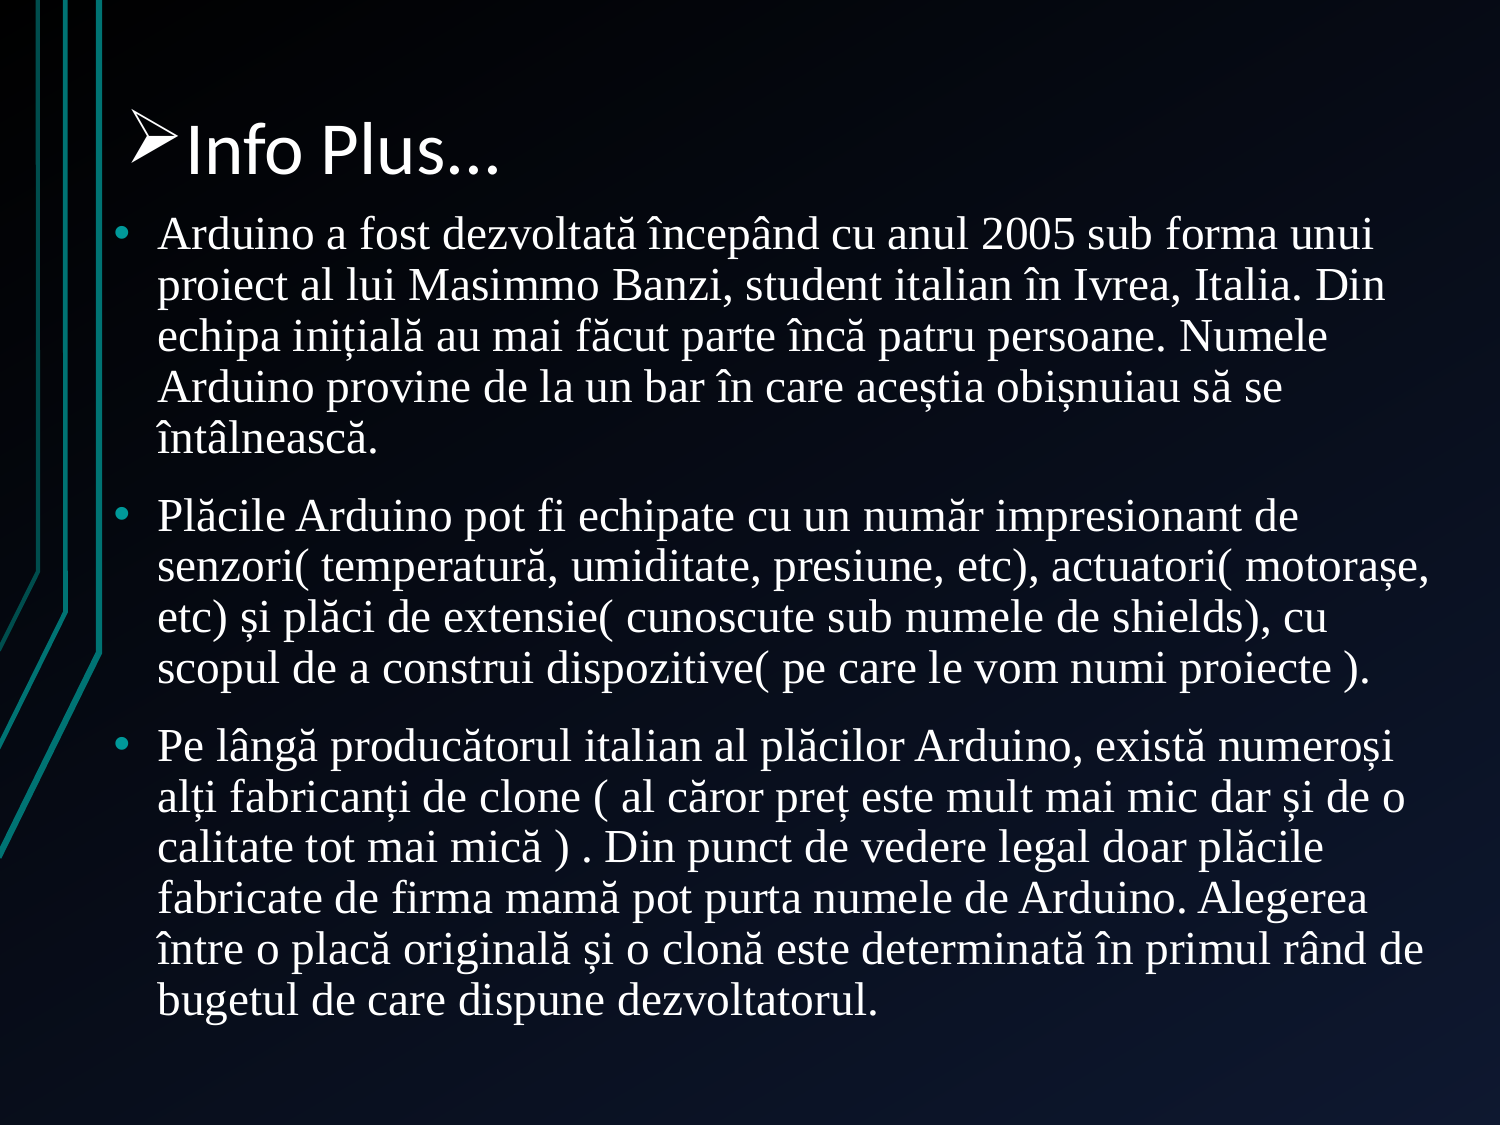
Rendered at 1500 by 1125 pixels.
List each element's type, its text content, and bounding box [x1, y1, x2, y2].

title Info Plus... [105, 0, 1381, 199]
list Arduino a fost dezvoltată începând cu anul 2005 sub forma unui proiect al lui Masimmo Banzi, student italian în Ivrea, Italia. Din echipa inițială au mai făcut parte încă patru persoane. Numele Arduino provine de la un bar în care aceștia obișnuiau să se întâlnească. Plăcile Arduino pot fi echipate cu un număr impresionant de senzori( temperatură, umiditate, presiune, etc), actuatori( motorașe, etc) și plăci de extensie( cunoscute sub numele de shields), cu scopul de a construi dispozitive( pe care le vom numi proiecte ). Pe lângă producătorul italian al plăcilor Arduino, există numeroși alți fabricanți de clone ( al căror preț este mult mai mic dar și de o calitate tot mai mică ) . Din punct de vedere legal doar plăcile fabricate de firma mamă pot purta numele de Arduino. Alegerea între o placă originală și o clonă este determinată în primul rând de bugetul de care dispune dezvoltatorul. [93, 199, 1465, 1090]
